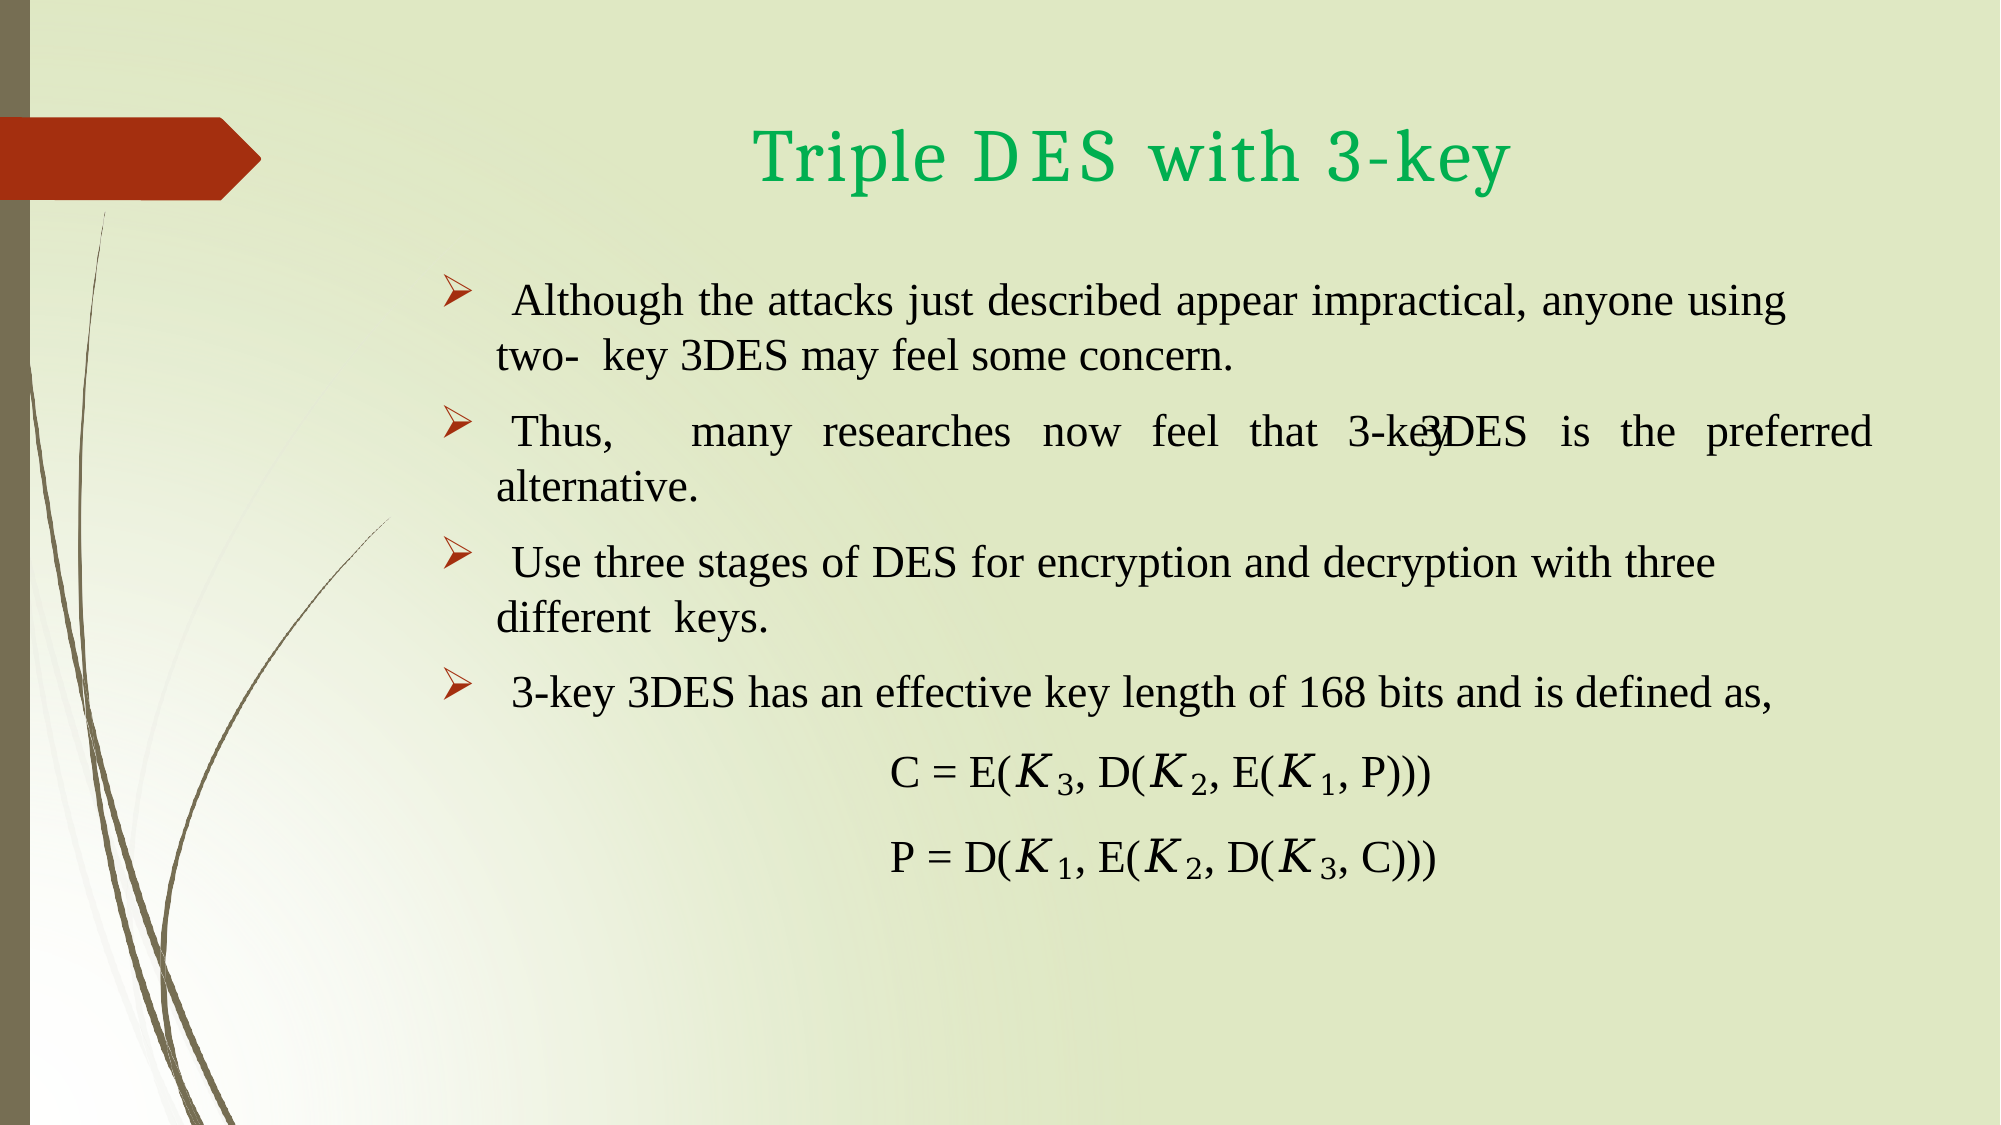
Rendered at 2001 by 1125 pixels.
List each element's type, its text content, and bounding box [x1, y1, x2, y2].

picture [30, 0, 2000, 1125]
text_box Although the attacks just described appear impractical, anyone using two- key 3DES may feel some concern. [437, 267, 1875, 380]
list Thus, many researches now feel that 3-key alternative. Use three stages of DES for encryption and decryption with three different keys. 3-key 3DES has an effective key length of 168 bits and is defined as, C = E(𝐾3, D(𝐾2, E(𝐾1, P))) P = D(𝐾1, E(𝐾2, D(𝐾3, C))) [433, 398, 1879, 1039]
title Triple DES with 3-key [438, 104, 1562, 295]
